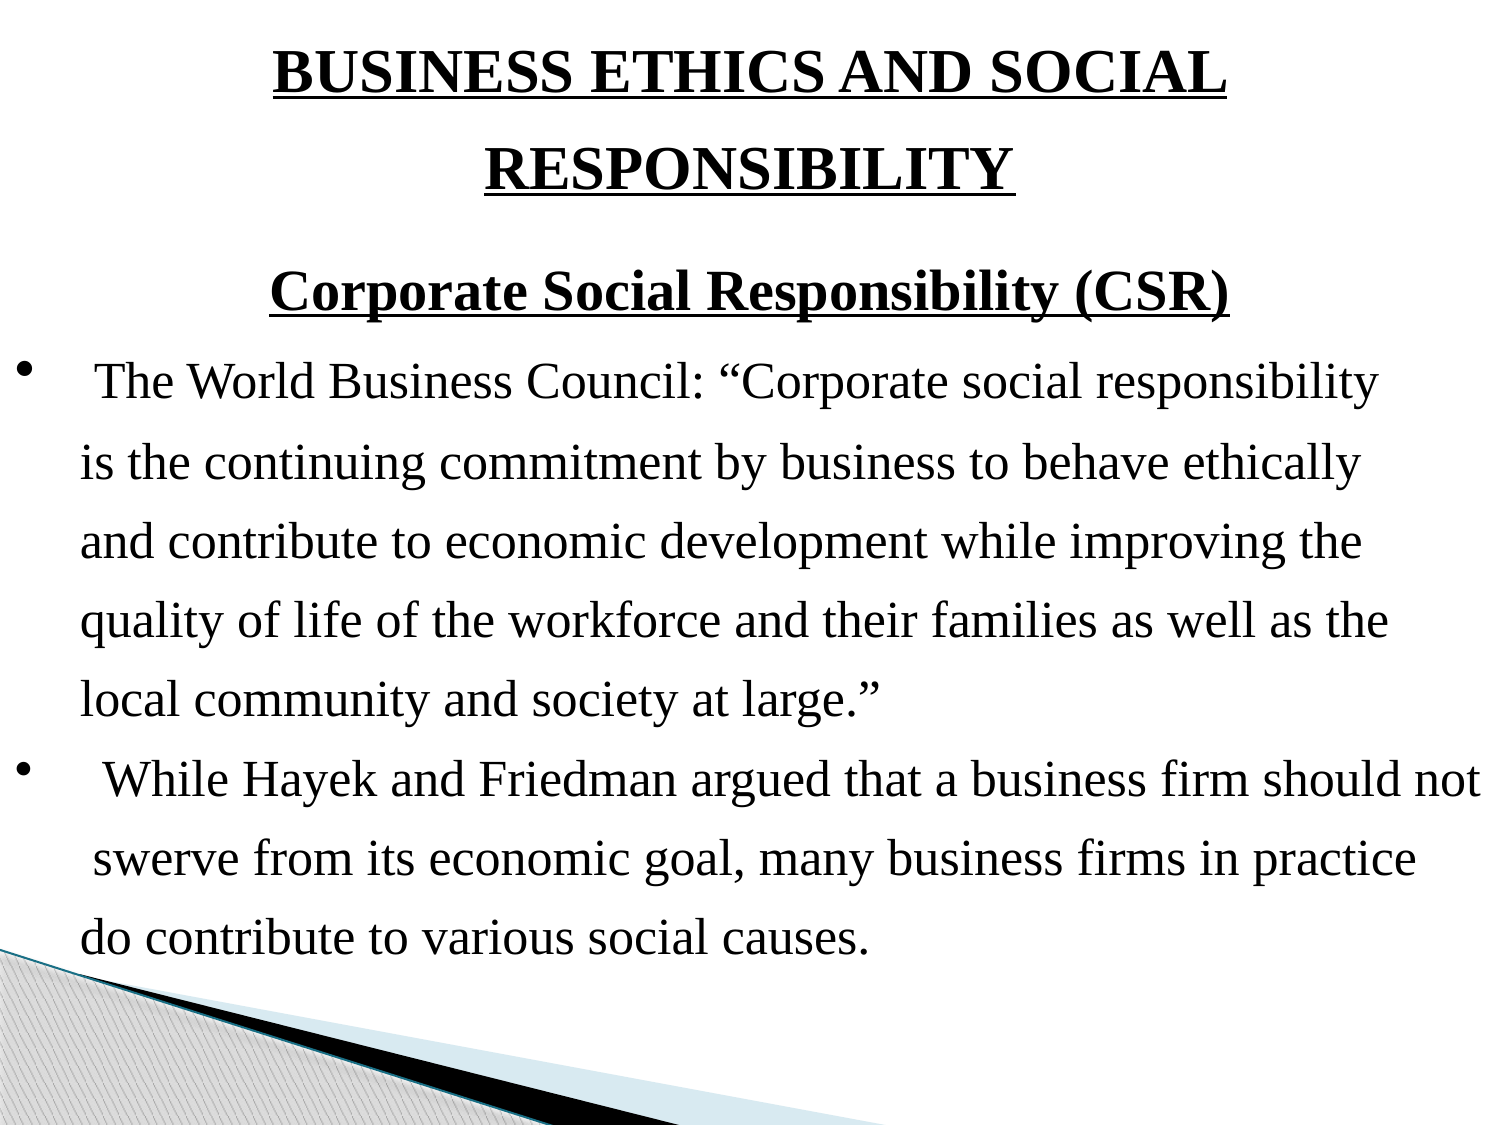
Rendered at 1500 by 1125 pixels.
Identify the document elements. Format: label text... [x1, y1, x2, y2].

text_box BUSINESS ETHICS AND SOCIAL RESPONSIBILITY Corporate Social Responsibility (CSR) The World Business Council: “Corporate social responsibility is the continuing commitment by business to behave ethically and contribute to economic development while improving the quality of life of the workforce and their families as well as the local community and society at large.” While Hayek and Friedman argued that a business firm should not swerve from its economic goal, many business firms in practice do contribute to various social causes. [0, 0, 1500, 1052]
